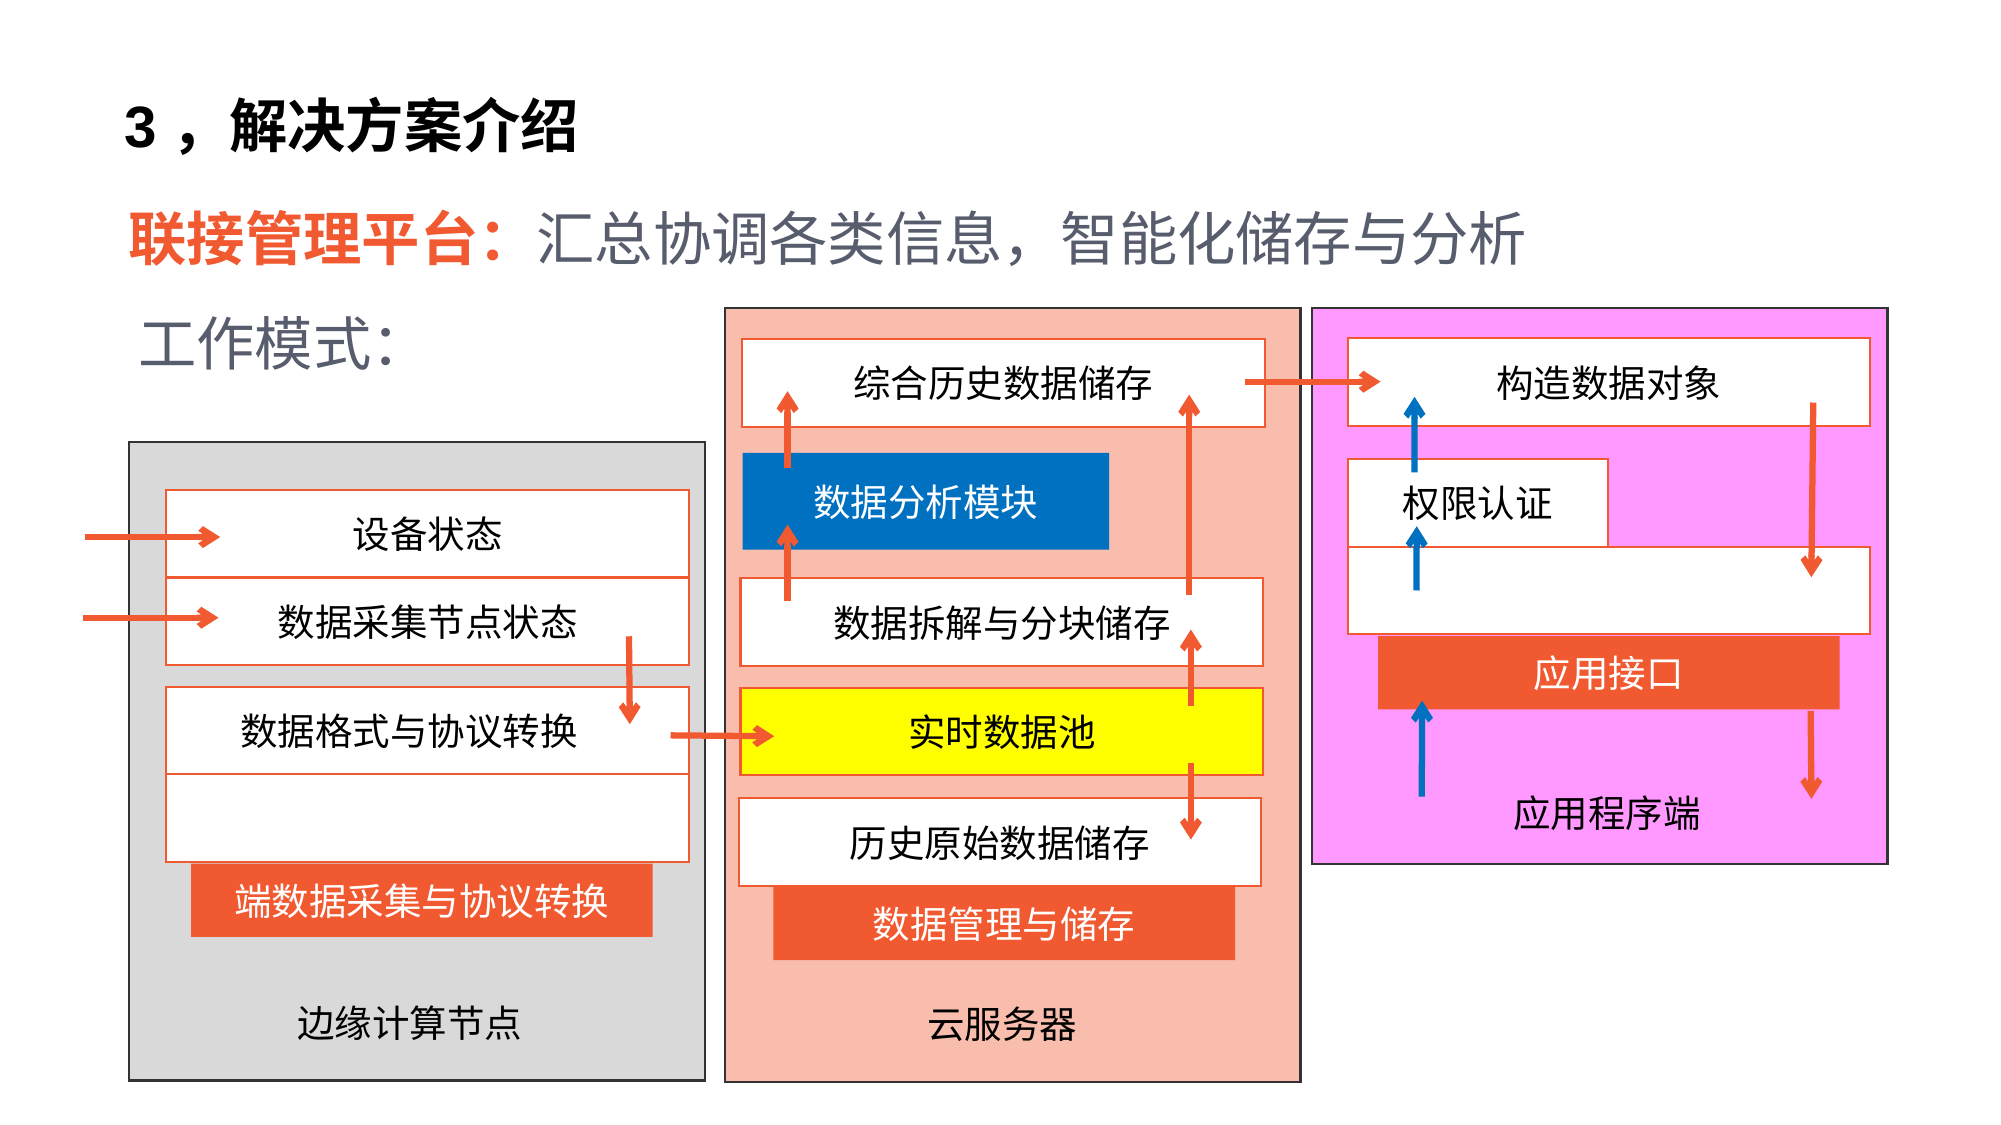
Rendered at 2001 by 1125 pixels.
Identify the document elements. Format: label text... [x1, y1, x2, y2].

text_box 数据分析模块 [742, 452, 1110, 551]
text_box [128, 626, 706, 1082]
text_box 工作模式： [123, 350, 784, 626]
text_box [1311, 626, 1889, 865]
text_box 边缘计算节点 [282, 992, 568, 1053]
text_box [165, 775, 690, 863]
text_box 工作模式： [1192, 385, 1411, 626]
text_box 云服务器 [912, 993, 1198, 1054]
text_box 应用接口 [1377, 635, 1841, 711]
text_box 数据拆解与分块储存 [739, 577, 1264, 667]
text_box [1347, 546, 1871, 635]
text_box 数据格式与协议转换协 [165, 686, 690, 775]
text_box 构造数据对象 [1347, 337, 1871, 427]
text_box 工作模式： [791, 428, 1186, 577]
text_box 数据采集节点状态 [165, 578, 690, 666]
text_box 设备状态 [165, 489, 690, 578]
text_box 联接管理平台：汇总协调各类信息，智能化储存与分析 [114, 259, 1674, 350]
text_box 实时数据池 [739, 687, 1264, 776]
text_box 工作模式： [1418, 427, 1809, 546]
text_box 权限认证 [1347, 458, 1609, 548]
text_box 工作模式： [1674, 291, 1895, 626]
text_box 数据管理与储存 [772, 886, 1236, 961]
text_box 端数据采集与协议转换 [190, 863, 654, 938]
text_box [724, 626, 1302, 1083]
text_box 工作模式： [1266, 350, 1347, 379]
text_box 综合历史数据储存 [741, 338, 1266, 428]
text_box 3，解决方案介绍 [109, 89, 1890, 259]
text_box 应用程序端 [1498, 782, 1728, 843]
text_box 端数历史原始数据储存转换 [738, 797, 1262, 887]
